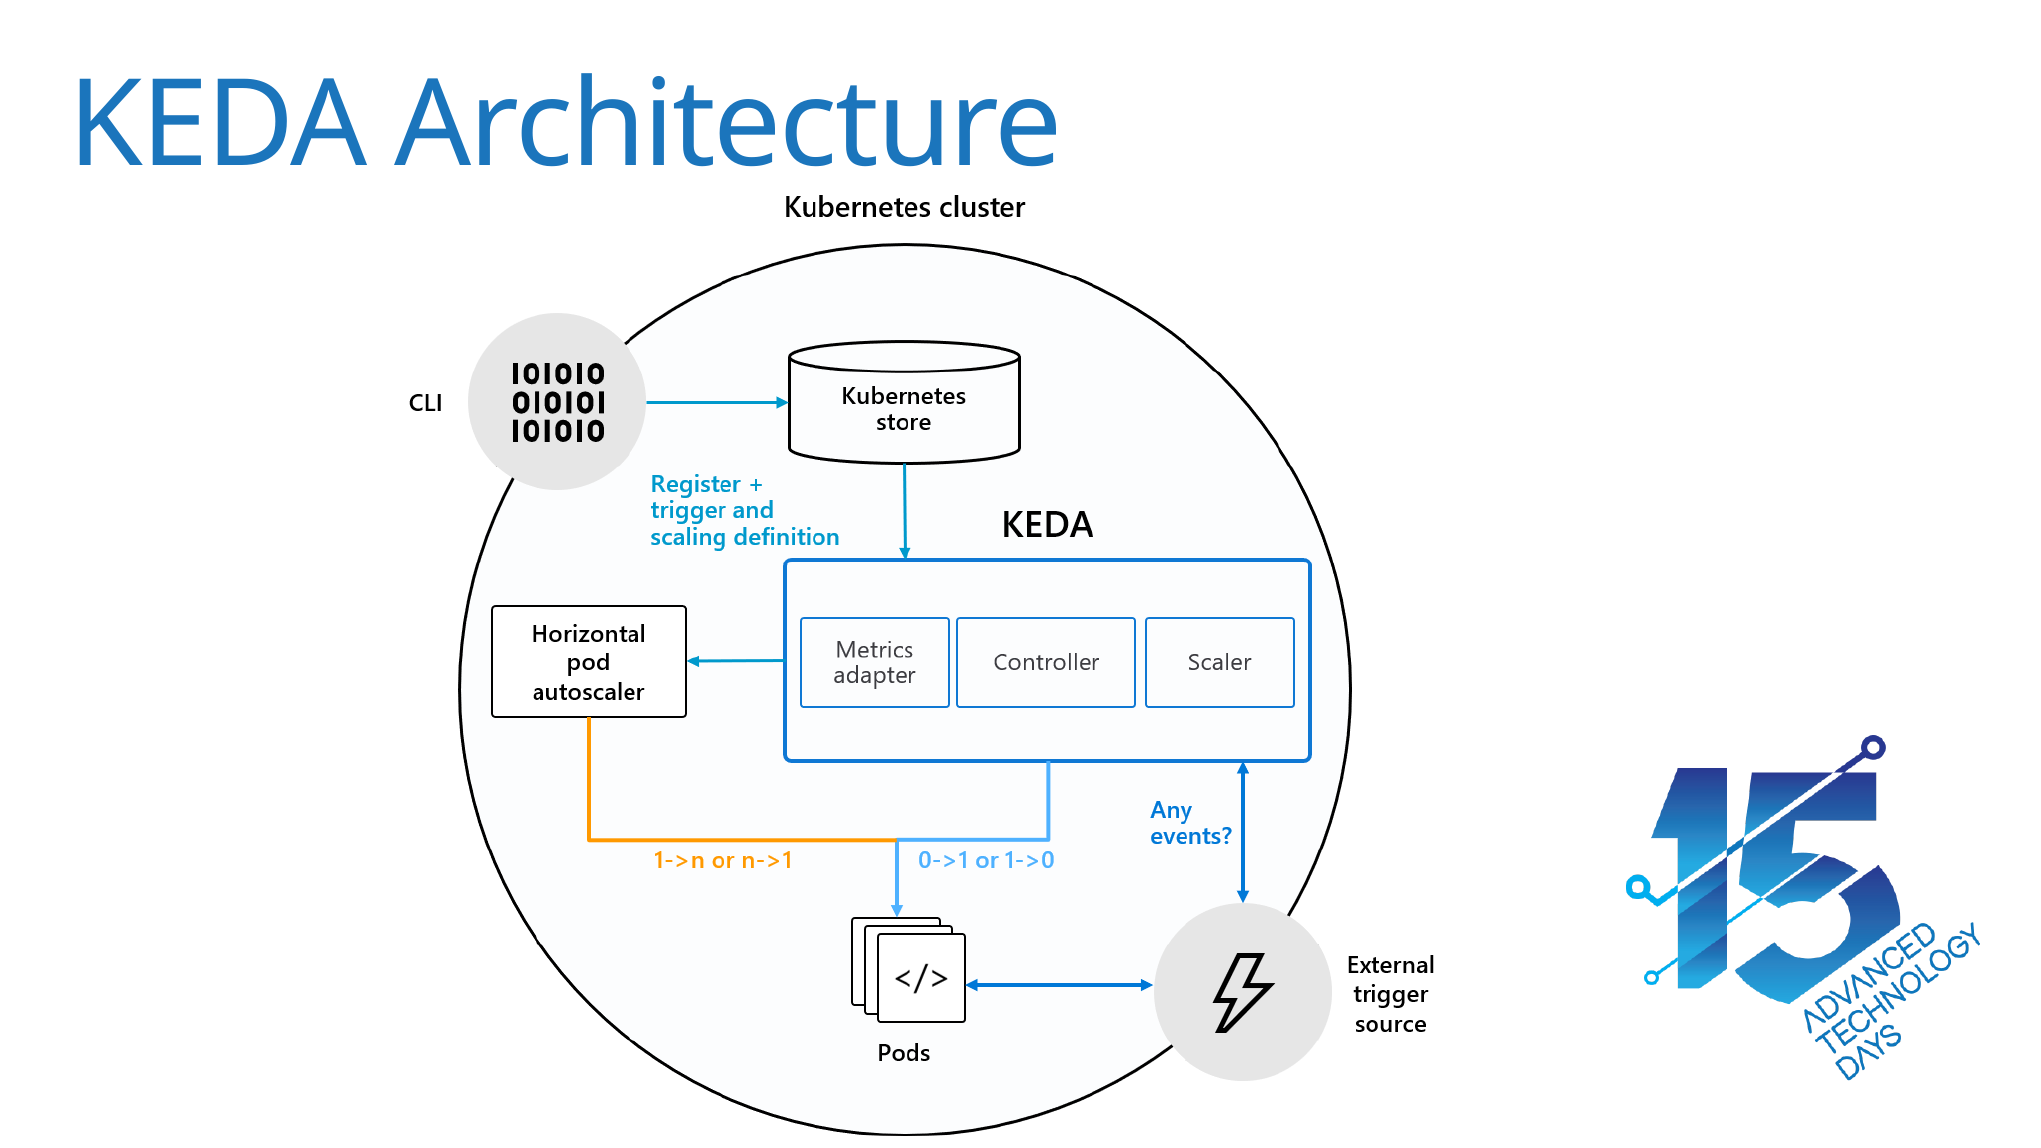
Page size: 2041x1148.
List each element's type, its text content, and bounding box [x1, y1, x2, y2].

title KEDA Architecture [45, 43, 1546, 344]
picture [351, 180, 1464, 1136]
picture [1609, 714, 1996, 1101]
